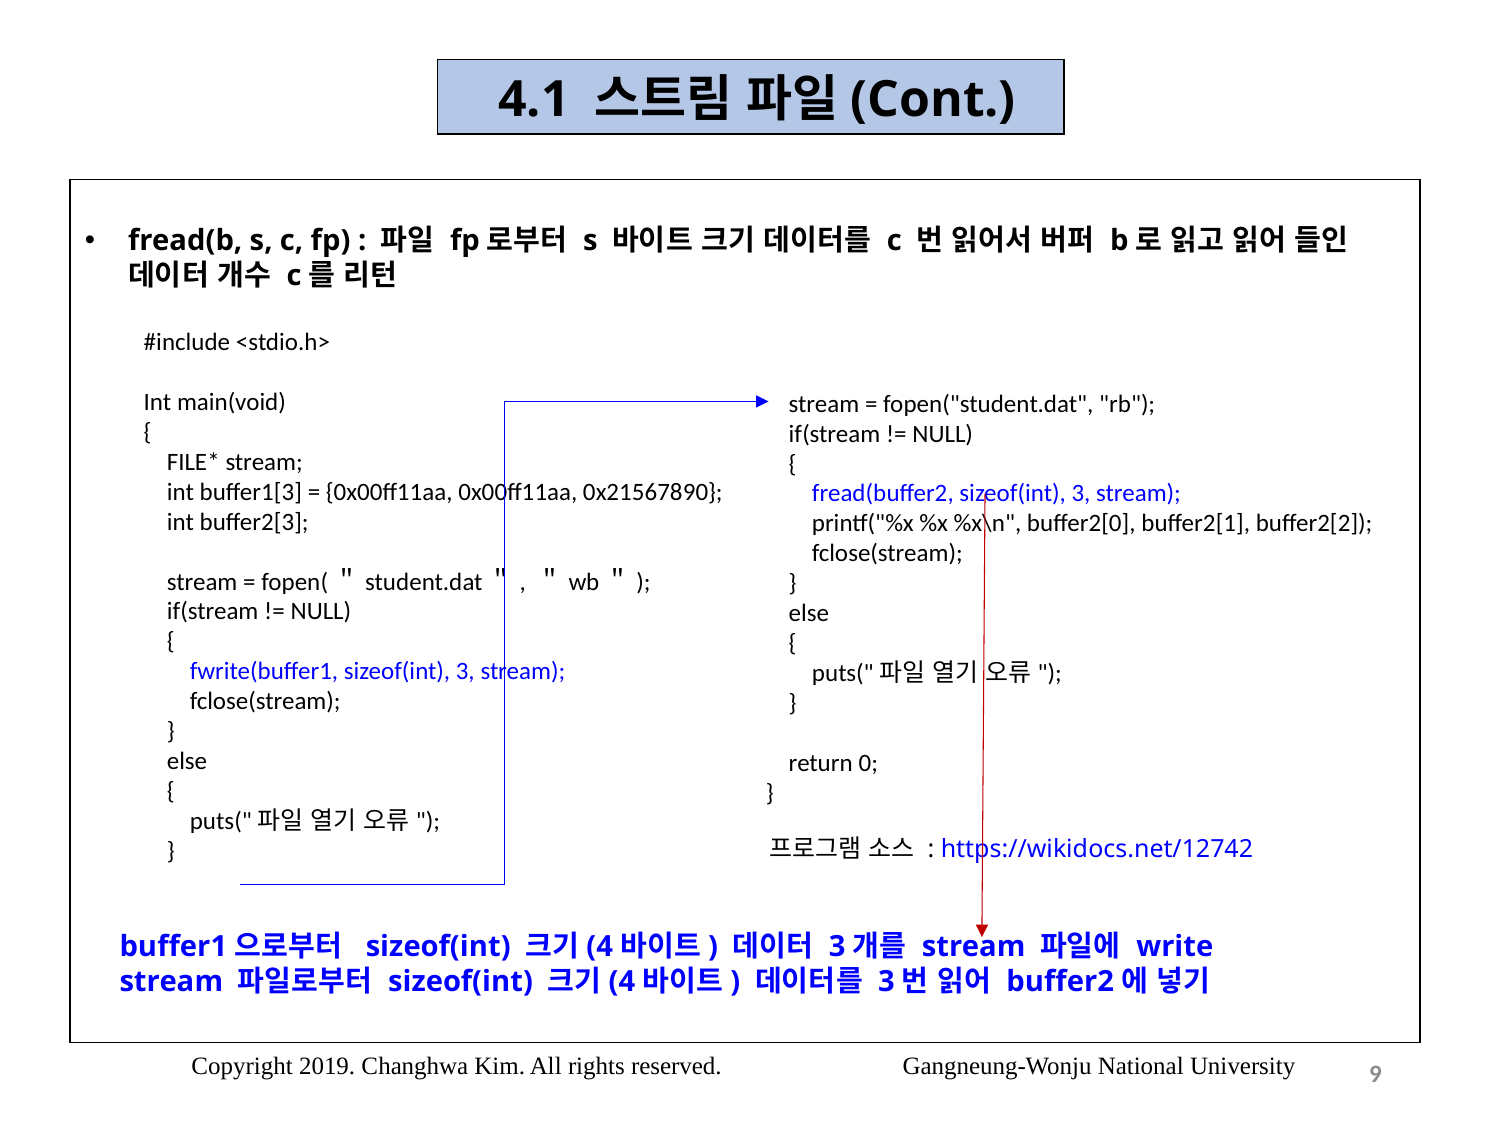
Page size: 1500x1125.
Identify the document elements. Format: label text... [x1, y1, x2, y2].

text_box 프로그램 소스 : https://wikidocs.net/12742 [985, 824, 1269, 870]
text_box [981, 493, 985, 938]
text_box #include <stdio.h> Int main(void) { FILE* stream; int buffer1[3] = {0x00ff11aa, 0x00ff11aa, 0x21567890}; int buffer2[3]; stream = fopen(＂student.dat＂, ＂wb＂); if(stream != NULL) { fwrite(buffer1, sizeof(int), 3, stream); fclose(stream); } else { puts("파일 열기 오류"); } [129, 318, 879, 902]
text_box 9 [1322, 1043, 1397, 1103]
text_box 4.1 스트림 파일(Cont.) [437, 59, 1064, 135]
text_box 프로그램 소스 : https://wikidocs.net/12742 [879, 824, 981, 870]
text_box stream = fopen("student.dat", "rb"); if(stream != NULL) { fread(buffer2, sizeof(int), 3, stream); printf("%x %x %x\n", buffer2[0], buffer2[1], buffer2[2]); fclose(stream); } else { puts("파일 열기 오류"); } return 0; } [751, 379, 1500, 814]
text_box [239, 401, 769, 885]
text_box buffer1으로부터 sizeof(int) 크기(4바이트) 데이터 3개를 stream 파일에 write stream 파일로부터 sizeof(int) 크기(4바이트) 데이터를 3번 읽어 buffer2에 넣기 [104, 920, 1236, 1005]
text_box fread(b, s, c, fp) : 파일 fp로부터 s 바이트 크기 데이터를 c 번 읽어서 버퍼 b로 읽고 읽어 들인 데이터 개수 c를 리턴 [69, 179, 1420, 1043]
footer Copyright 2019. Changhwa Kim. All rights reserved. Gangneung-Wonju National University [176, 1042, 1322, 1103]
